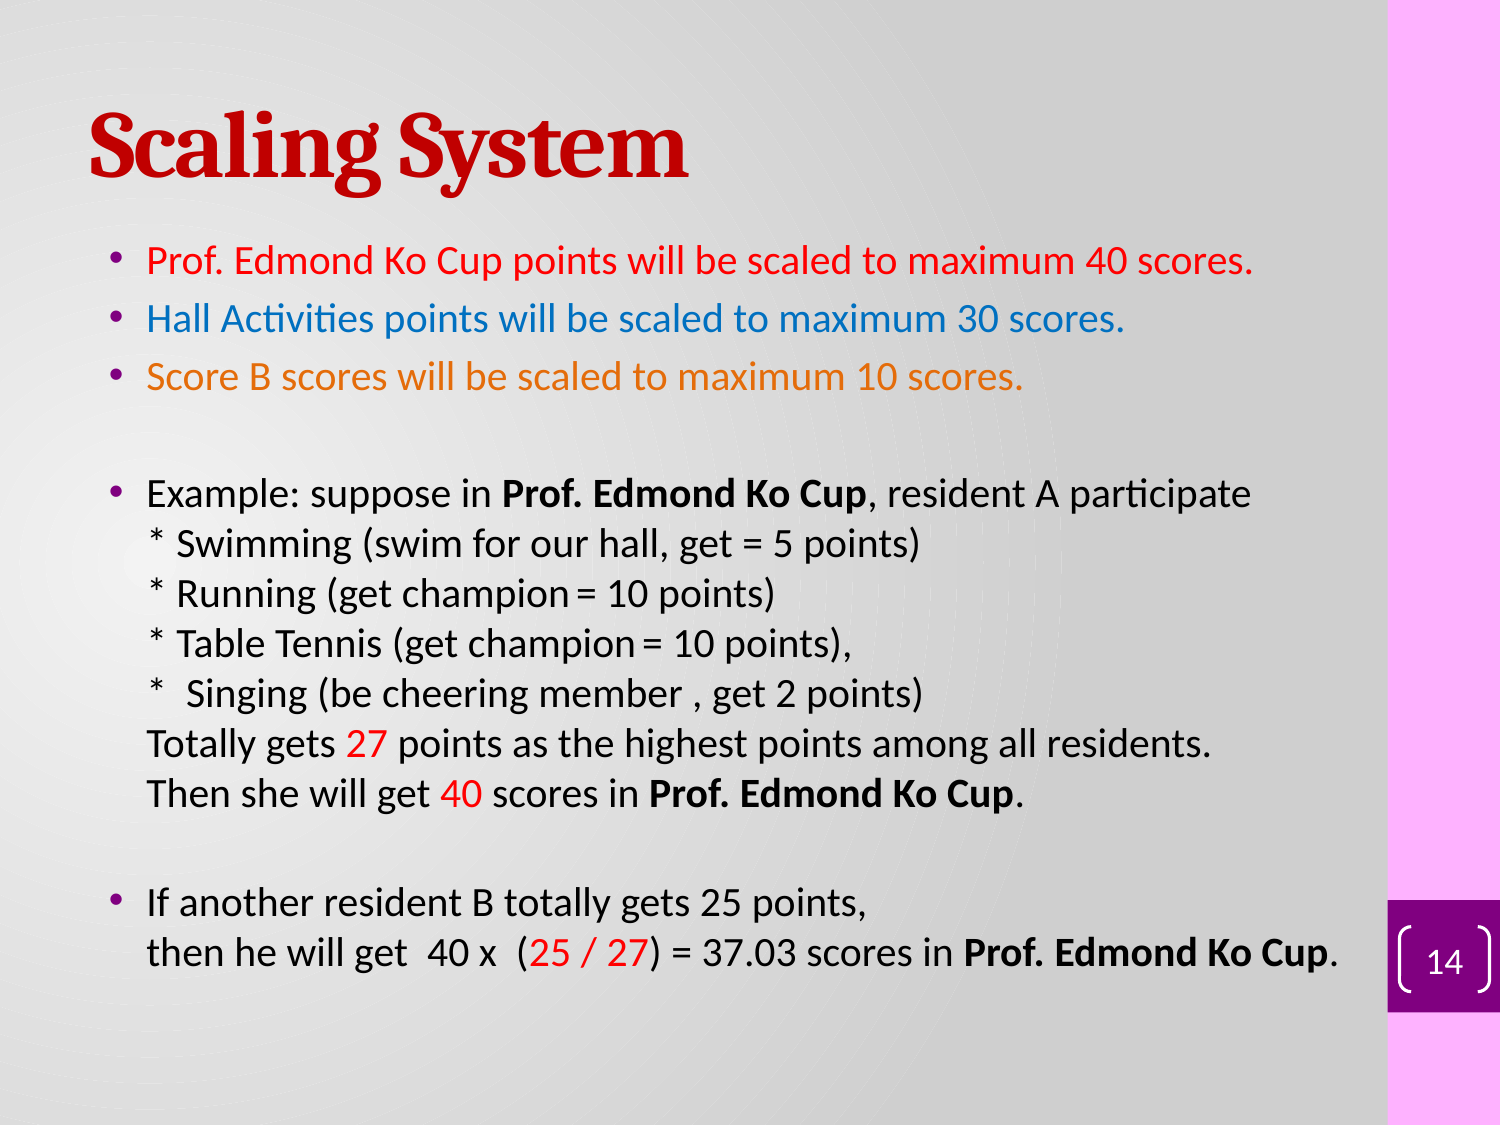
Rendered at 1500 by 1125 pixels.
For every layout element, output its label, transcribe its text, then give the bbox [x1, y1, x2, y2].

list Prof. Edmond Ko Cup points will be scaled to maximum 40 scores. Hall Activities points will be scaled to maximum 30 scores. Score B scores will be scaled to maximum 10 scores. Example: suppose in Prof. Edmond Ko Cup, resident A participate * Swimming (swim for our hall, get = 5 points) * Running (get champion = 10 points) * Table Tennis (get champion = 10 points), * Singing (be cheering member , get 2 points) Totally gets 27 points as the highest points among all residents. Then she will get 40 scores in Prof. Edmond Ko Cup. If another resident B totally gets 25 points, then he will get 40 x (25 / 27) = 37.03 scores in Prof. Edmond Ko Cup. [75, 224, 1425, 1075]
title Scaling System [75, 45, 1325, 224]
slide_number 14 [1397, 925, 1492, 994]
